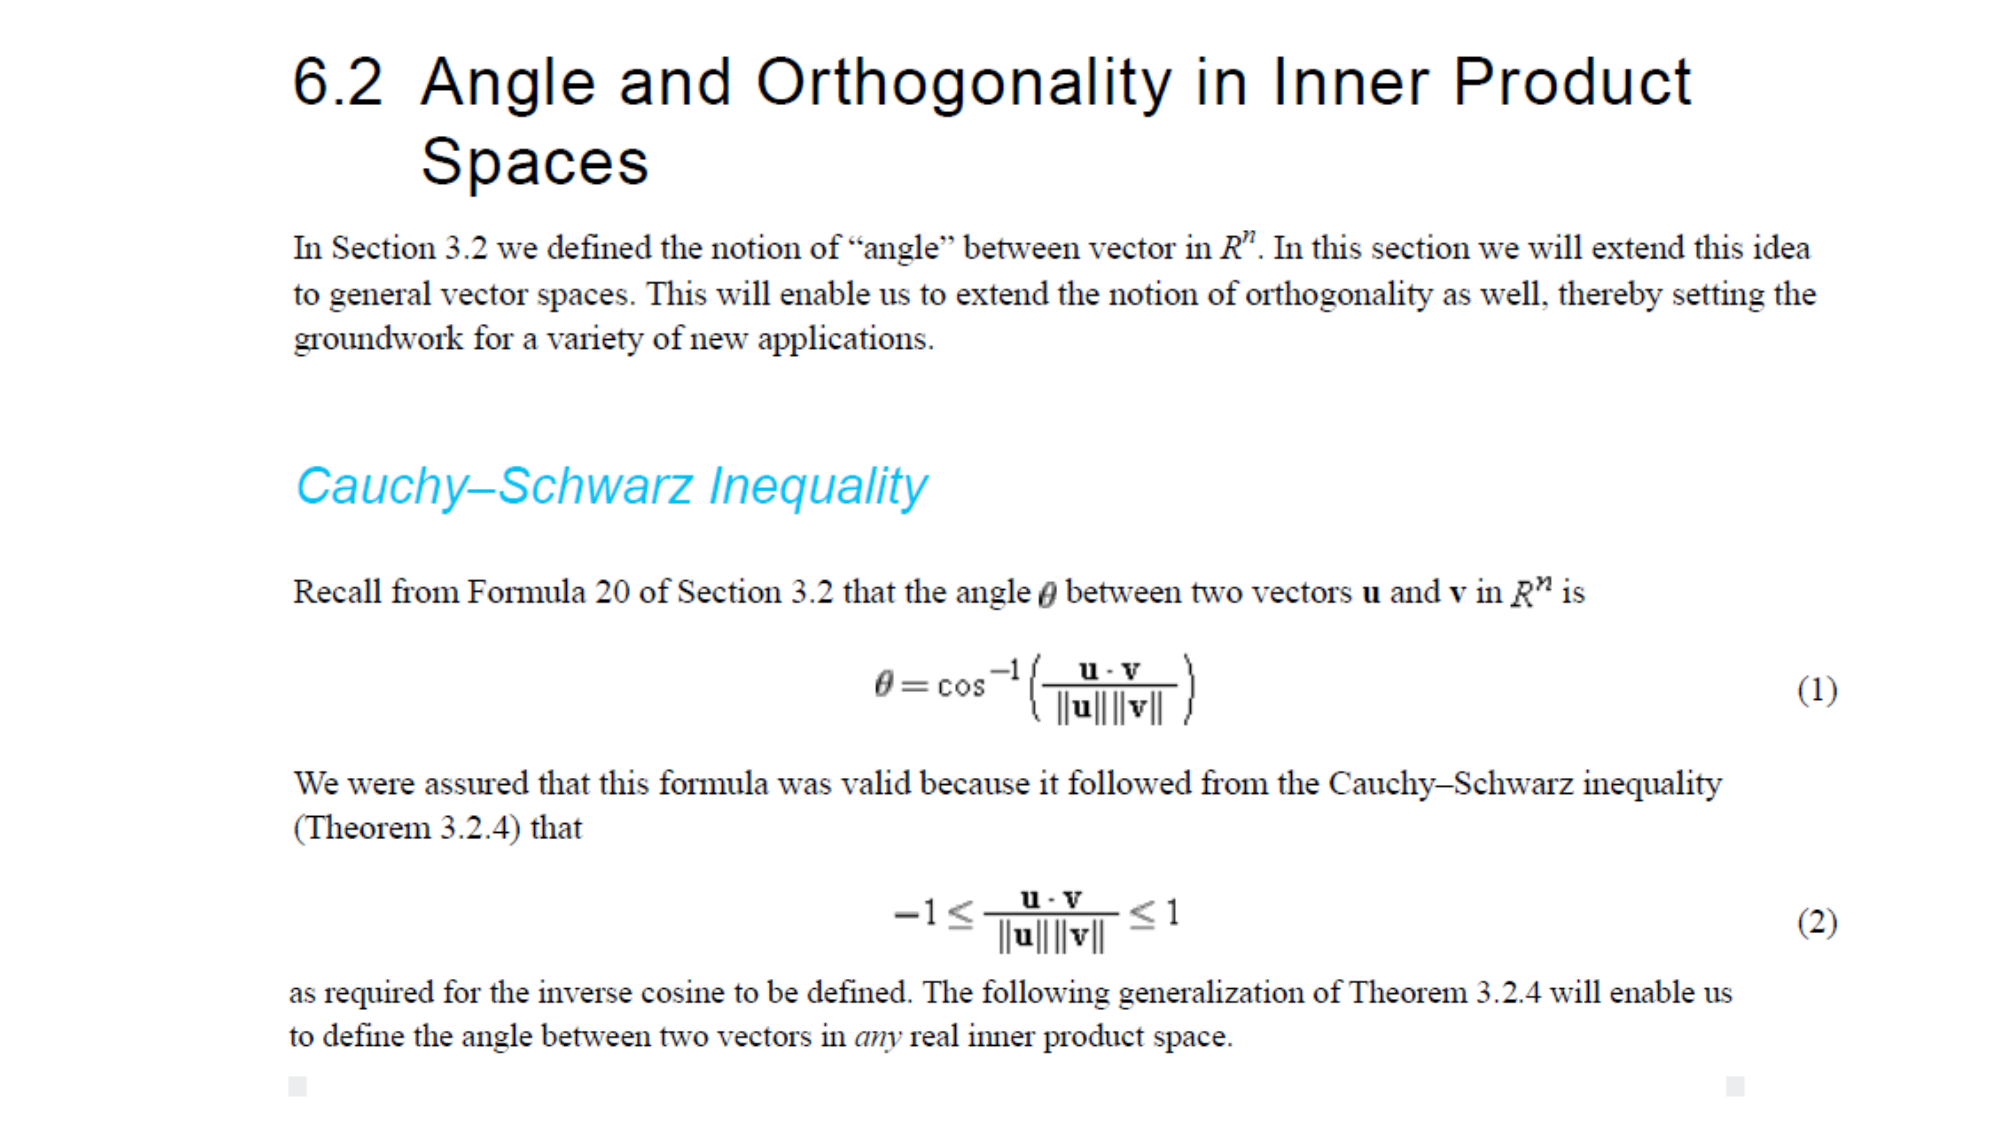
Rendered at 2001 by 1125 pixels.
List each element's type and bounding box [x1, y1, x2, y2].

picture [277, 34, 1853, 1125]
